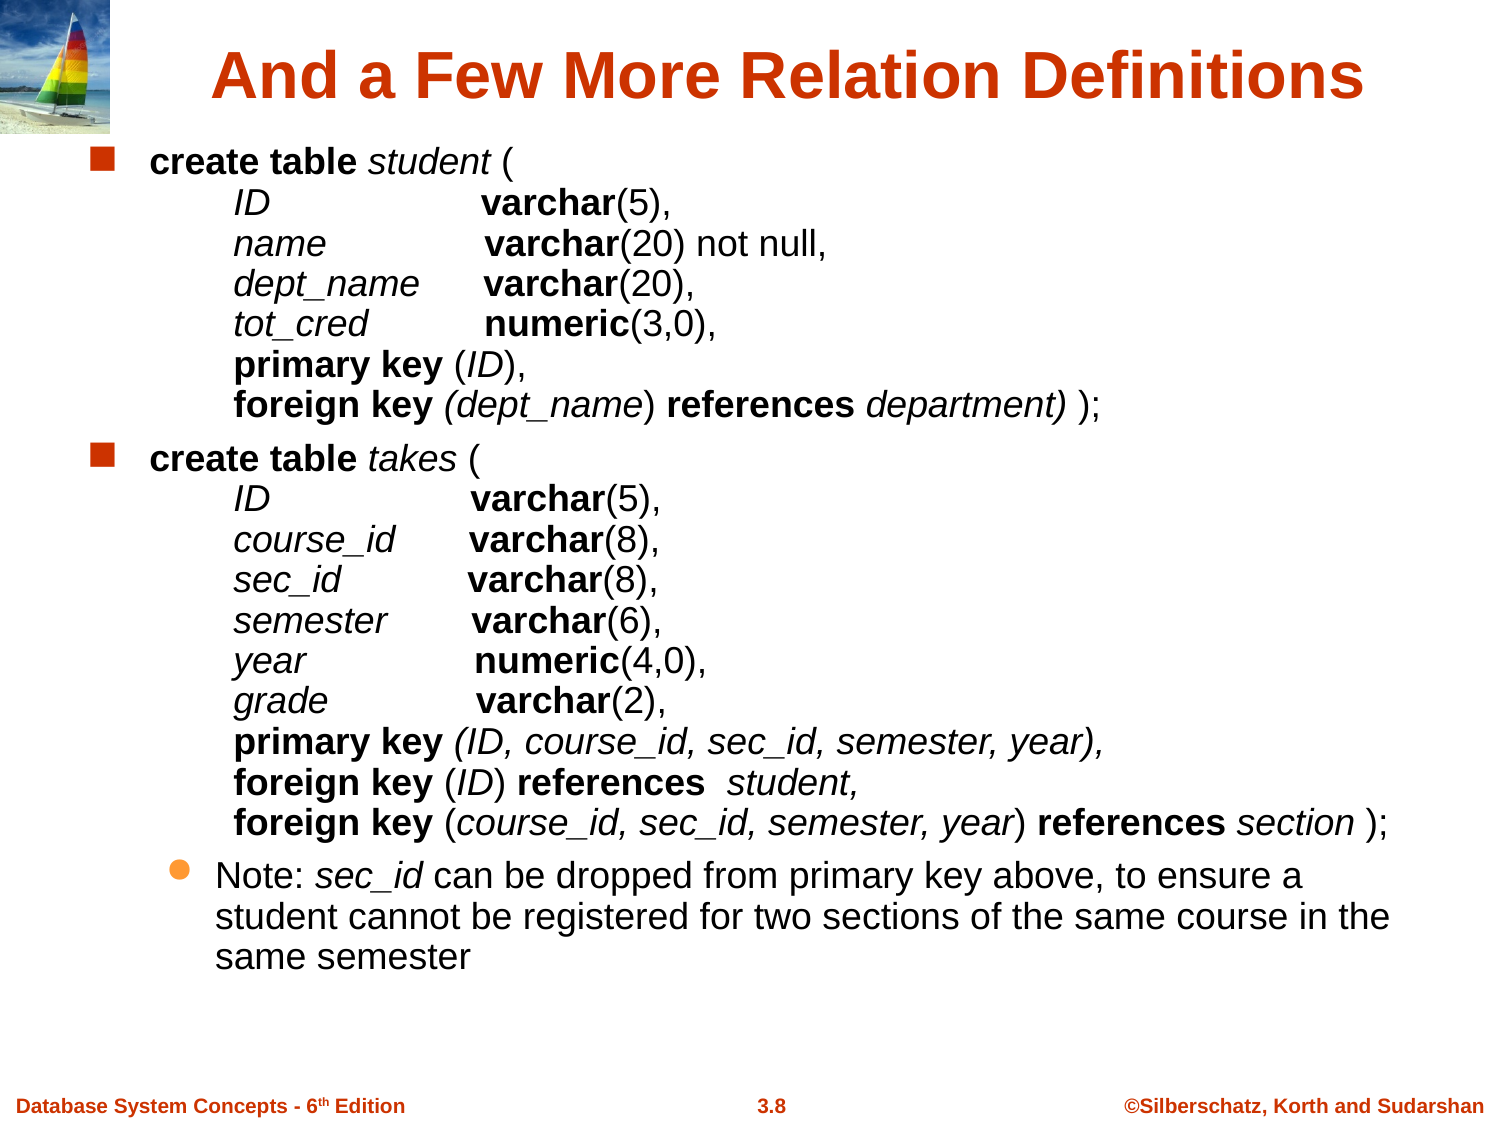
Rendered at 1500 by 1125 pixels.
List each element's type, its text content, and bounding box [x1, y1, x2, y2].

title And a Few More Relation Definitions [125, 18, 1452, 120]
picture [0, 0, 110, 134]
list create table student ( ID varchar(5), name varchar(20) not null, dept_name varchar(20), tot_cred numeric(3,0), primary key (ID), foreign key (dept_name) references department) ); create table takes ( ID varchar(5), course_id varchar(8), sec_id varchar(8), semester varchar(6), year numeric(4,0), grade varchar(2), primary key (ID, course_id, sec_id, semester, year), foreign key (ID) references student, foreign key (course_id, sec_id, semester, year) references section ); Note: sec_id can be dropped from primary key above, to ensure a student cannot be registered for two sections of the same course in the same semester [78, 135, 1448, 1082]
